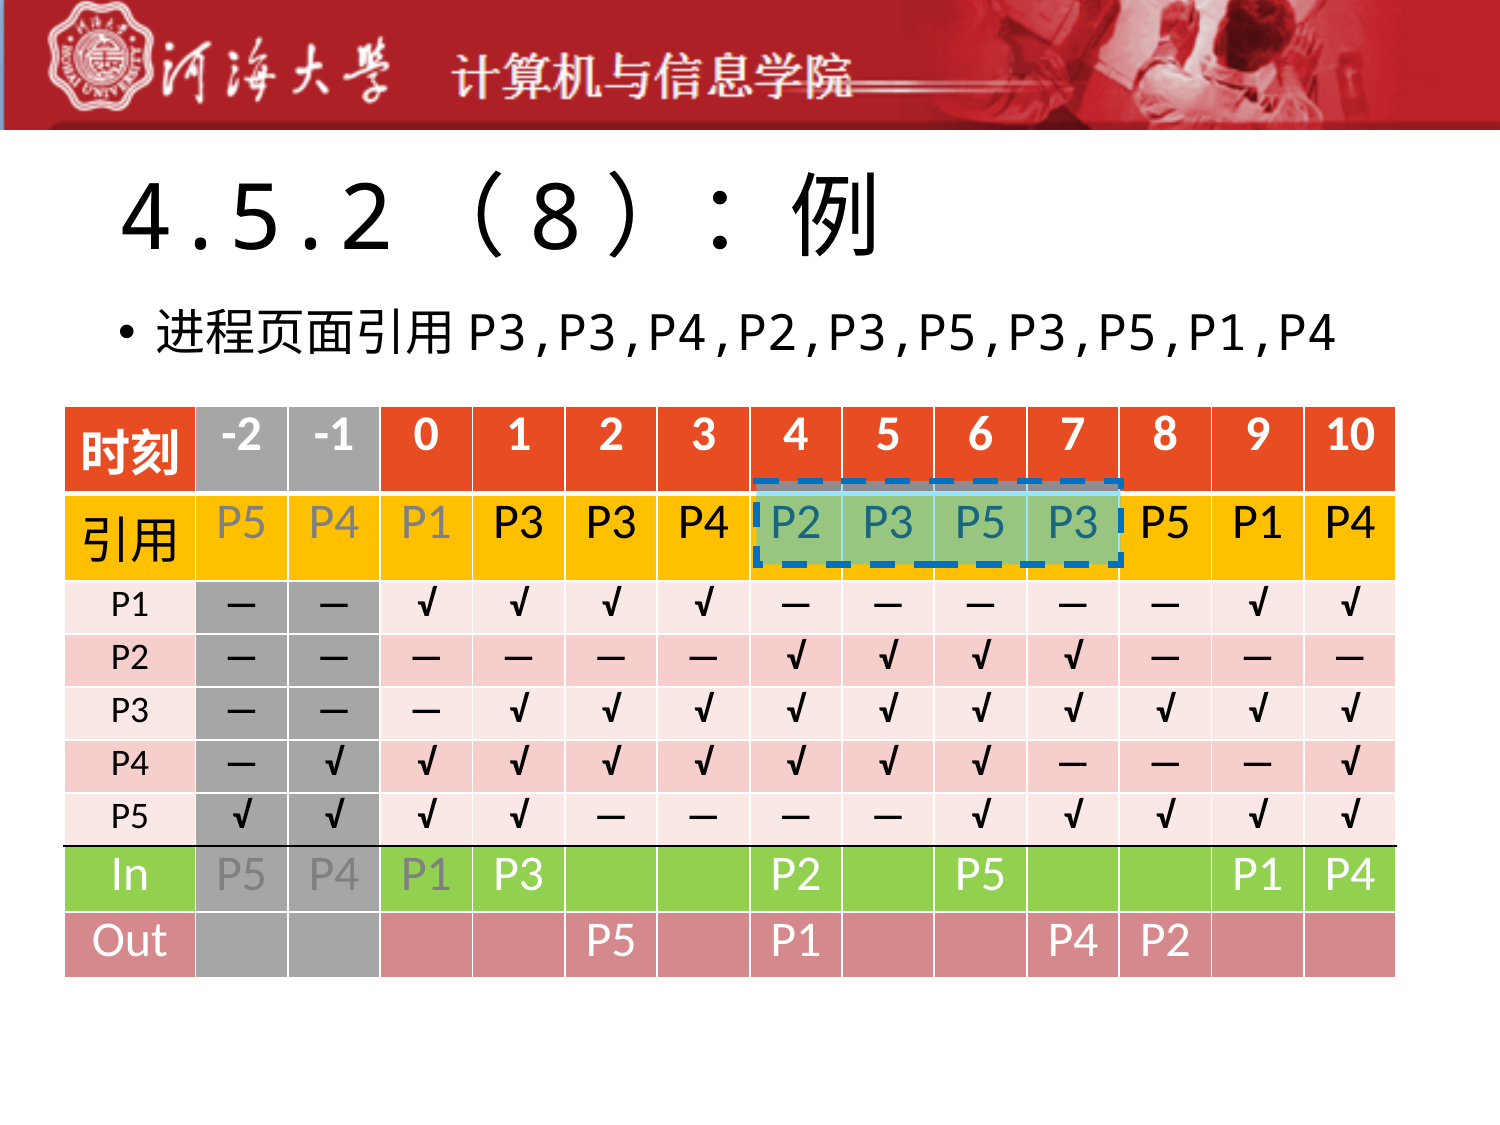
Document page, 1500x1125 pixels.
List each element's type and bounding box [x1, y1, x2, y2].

table_cell [843, 741, 933, 792]
table_cell [566, 688, 656, 739]
table_cell [1305, 794, 1395, 845]
table_cell [381, 496, 472, 580]
table_cell [751, 794, 841, 845]
table_header [751, 407, 841, 491]
table_cell [381, 847, 472, 911]
table_cell [843, 635, 933, 686]
table_cell [65, 688, 195, 739]
table_cell [381, 913, 472, 977]
table_cell [1212, 496, 1303, 580]
table_cell [566, 741, 656, 792]
picture [0, 0, 1500, 130]
table_cell [473, 582, 564, 633]
table_header [65, 407, 195, 491]
table_cell [843, 794, 933, 845]
table_cell [289, 688, 379, 739]
table_header [1212, 407, 1303, 491]
table_cell [1120, 741, 1211, 792]
table_cell [566, 496, 656, 580]
table_cell [1120, 847, 1211, 911]
table_cell [65, 741, 195, 792]
table_header [935, 407, 1026, 480]
table_cell [1028, 741, 1118, 792]
table_cell [381, 688, 472, 739]
table_cell [1305, 847, 1395, 911]
table_cell [1305, 635, 1395, 686]
title [103, 59, 1397, 278]
table_cell [381, 582, 472, 633]
table_cell [65, 847, 195, 911]
table_cell [935, 565, 1026, 580]
table_cell [751, 741, 841, 792]
list [103, 299, 1397, 384]
table_header [1028, 407, 1118, 480]
table_cell [658, 794, 749, 845]
table_cell [196, 635, 287, 686]
table_cell [658, 496, 749, 580]
table_cell [196, 688, 287, 739]
table_cell [1212, 582, 1303, 633]
table_cell [473, 741, 564, 792]
table_cell [566, 582, 656, 633]
table_header [381, 407, 472, 491]
table_cell [843, 688, 933, 739]
table_cell [1120, 635, 1211, 686]
table_cell [473, 635, 564, 686]
table_cell [196, 913, 287, 977]
table_cell [289, 635, 379, 686]
table_cell [1120, 496, 1211, 580]
table_cell [1305, 913, 1395, 977]
table_cell [658, 913, 749, 977]
table_cell [1212, 794, 1303, 845]
table_cell [289, 496, 379, 580]
table_cell [658, 847, 749, 911]
table_cell [65, 913, 195, 977]
table_header [566, 407, 656, 491]
table_cell [473, 913, 564, 977]
table_cell [196, 582, 287, 633]
table_cell [566, 913, 656, 977]
table_cell [566, 635, 656, 686]
table_header [843, 407, 933, 480]
table_cell [1305, 582, 1395, 633]
table_cell [751, 847, 841, 911]
table_cell [751, 688, 841, 739]
table_cell [381, 741, 472, 792]
table_header [289, 407, 379, 491]
table_cell [935, 582, 1026, 633]
text_box [755, 480, 1122, 565]
table_cell [473, 847, 564, 911]
table_cell [751, 582, 841, 633]
table_cell [289, 794, 379, 845]
table_cell [935, 794, 1026, 845]
table_cell [65, 582, 195, 633]
table_cell [1212, 635, 1303, 686]
table_cell [473, 688, 564, 739]
table_cell [658, 688, 749, 739]
table_cell [1212, 741, 1303, 792]
table_cell [196, 847, 287, 911]
table_cell [935, 913, 1026, 977]
table_cell [381, 635, 472, 686]
table_cell [1028, 688, 1118, 739]
table_cell [843, 847, 933, 911]
table_cell [196, 794, 287, 845]
table_cell [1305, 688, 1395, 739]
table_cell [381, 794, 472, 845]
table_cell [1120, 688, 1211, 739]
table_header [1305, 407, 1395, 491]
table_cell [1028, 913, 1118, 977]
table_cell [843, 565, 933, 580]
table_cell [1305, 496, 1395, 580]
table_cell [473, 794, 564, 845]
table_cell [1028, 565, 1118, 580]
table_cell [289, 582, 379, 633]
table_cell [1120, 582, 1211, 633]
table_cell [935, 635, 1026, 686]
table_header [196, 407, 287, 491]
table_cell [566, 847, 656, 911]
table_cell [1305, 741, 1395, 792]
table_cell [289, 913, 379, 977]
table_cell [843, 582, 933, 633]
table_header [1120, 407, 1211, 491]
table_cell [1028, 847, 1118, 911]
table_cell [196, 741, 287, 792]
table_cell [751, 913, 841, 977]
table_cell [196, 496, 287, 580]
table_cell [65, 496, 195, 580]
table_cell [65, 635, 195, 686]
table_cell [658, 635, 749, 686]
table_cell [1028, 582, 1118, 633]
table_cell [935, 688, 1026, 739]
table_cell [1028, 794, 1118, 845]
table_cell [289, 847, 379, 911]
table_header [473, 407, 564, 491]
table_cell [751, 496, 841, 580]
table_cell [1212, 847, 1303, 911]
table_cell [935, 847, 1026, 911]
table_cell [658, 741, 749, 792]
table_cell [1212, 688, 1303, 739]
table_cell [1028, 635, 1118, 686]
table_cell [473, 496, 564, 580]
table_cell [1212, 913, 1303, 977]
table_cell [843, 913, 933, 977]
table_cell [566, 794, 656, 845]
table_cell [65, 794, 195, 845]
table_cell [935, 741, 1026, 792]
table_header [658, 407, 749, 491]
table_cell [1120, 913, 1211, 977]
table_cell [751, 635, 841, 686]
table_cell [289, 741, 379, 792]
table_cell [1120, 794, 1211, 845]
table_cell [658, 582, 749, 633]
